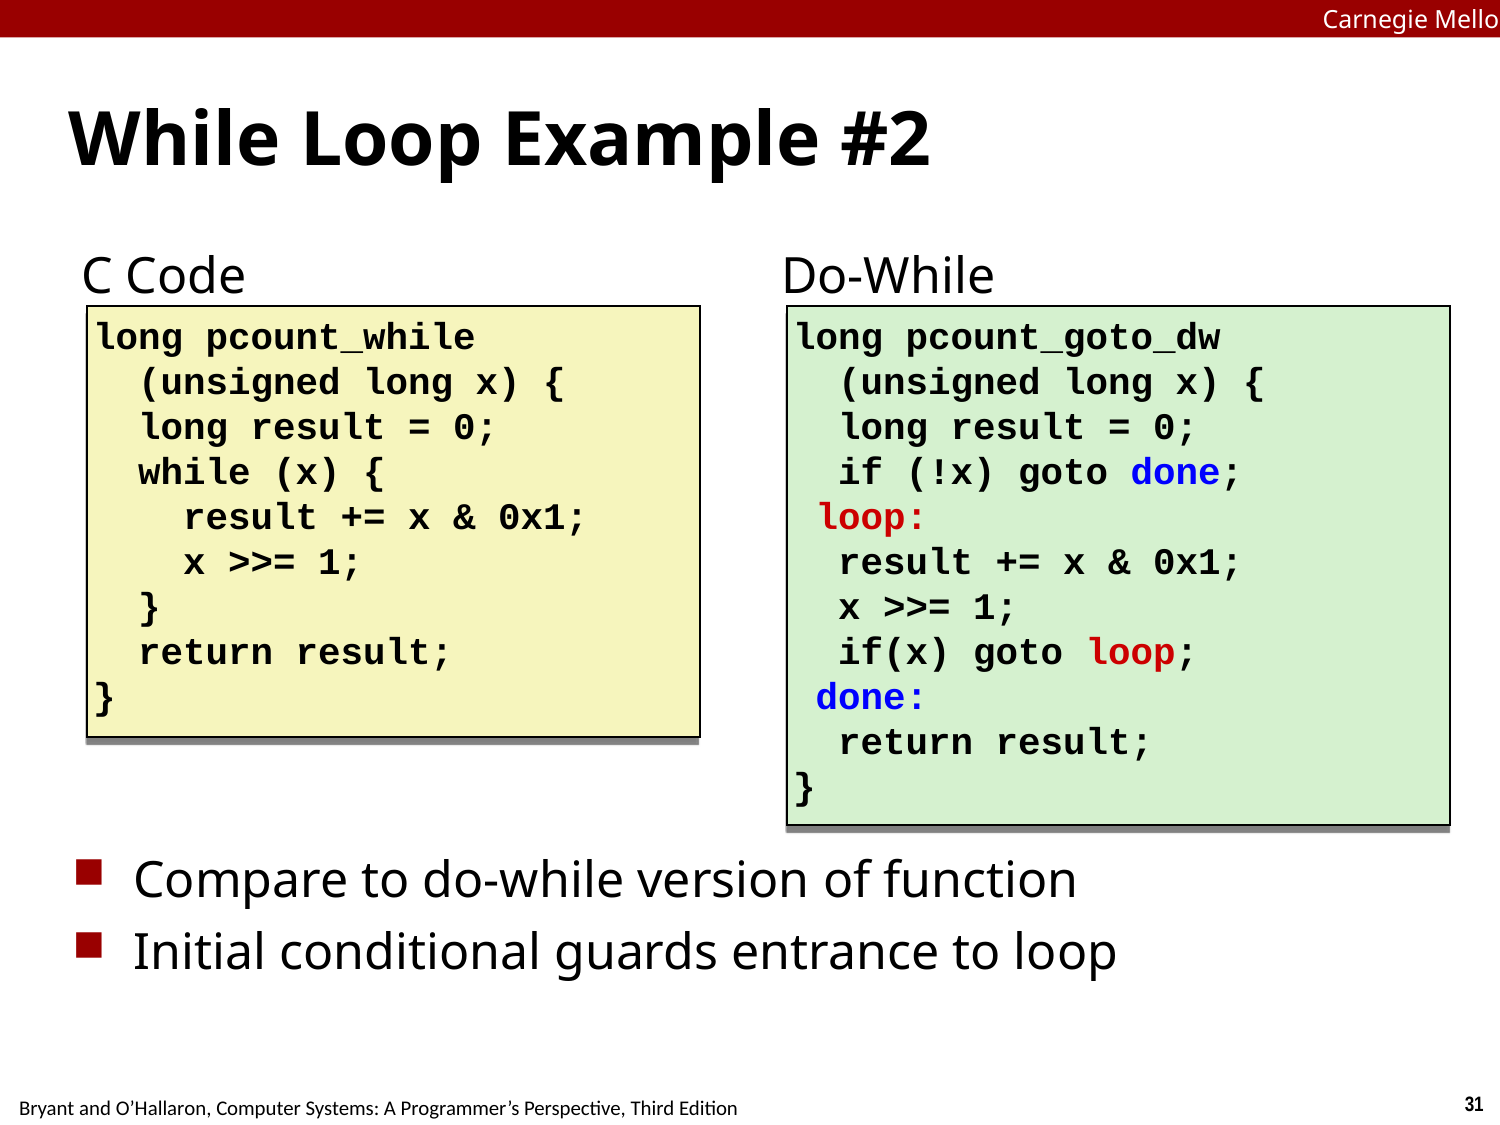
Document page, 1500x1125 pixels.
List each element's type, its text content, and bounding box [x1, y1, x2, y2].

text_box Carnegie Mellon [1322, 3, 1500, 33]
title While Loop Example #2 [62, 41, 1438, 230]
list Compare to do-while version of function Initial conditional guards entrance to loop [62, 839, 1438, 1050]
text_box long pcount_goto_dw (unsigned long x) { long result = 0; if (!x) goto done; loop: result += x & 0x1; x >>= 1; if(x) goto loop; done: return result; } [786, 305, 1450, 825]
text_box long pcount_while (unsigned long x) { long result = 0; while (x) { result += x & 0x1; x >>= 1; } return result; } [86, 305, 700, 738]
text_box [0, 0, 1500, 38]
text_box Do-While Version [774, 237, 1155, 311]
text_box C Code [75, 237, 505, 311]
